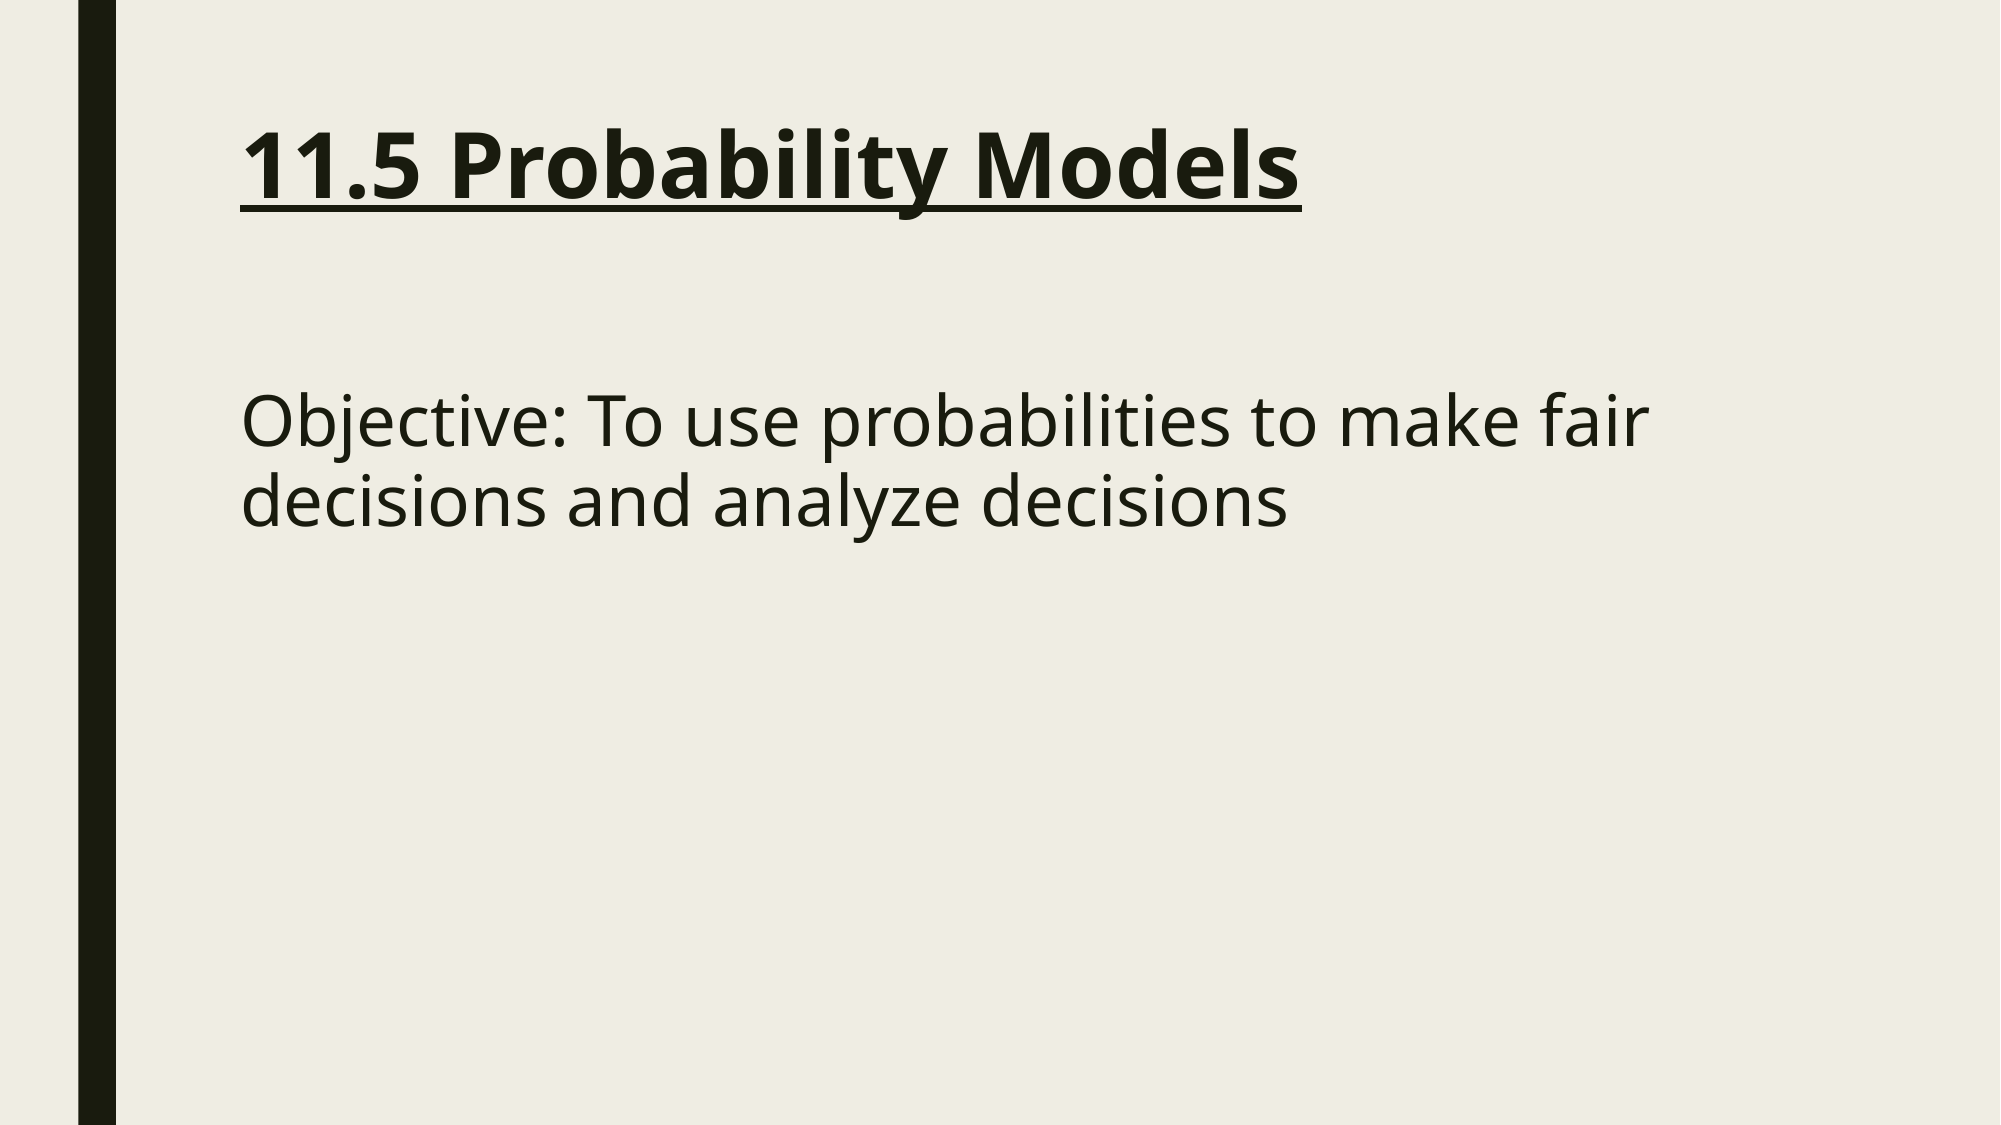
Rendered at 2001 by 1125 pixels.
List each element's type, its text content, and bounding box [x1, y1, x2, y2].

title 11.5 Probability Models [225, 112, 1800, 357]
list Objective: To use probabilities to make fair decisions and analyze decisions [225, 375, 1800, 963]
